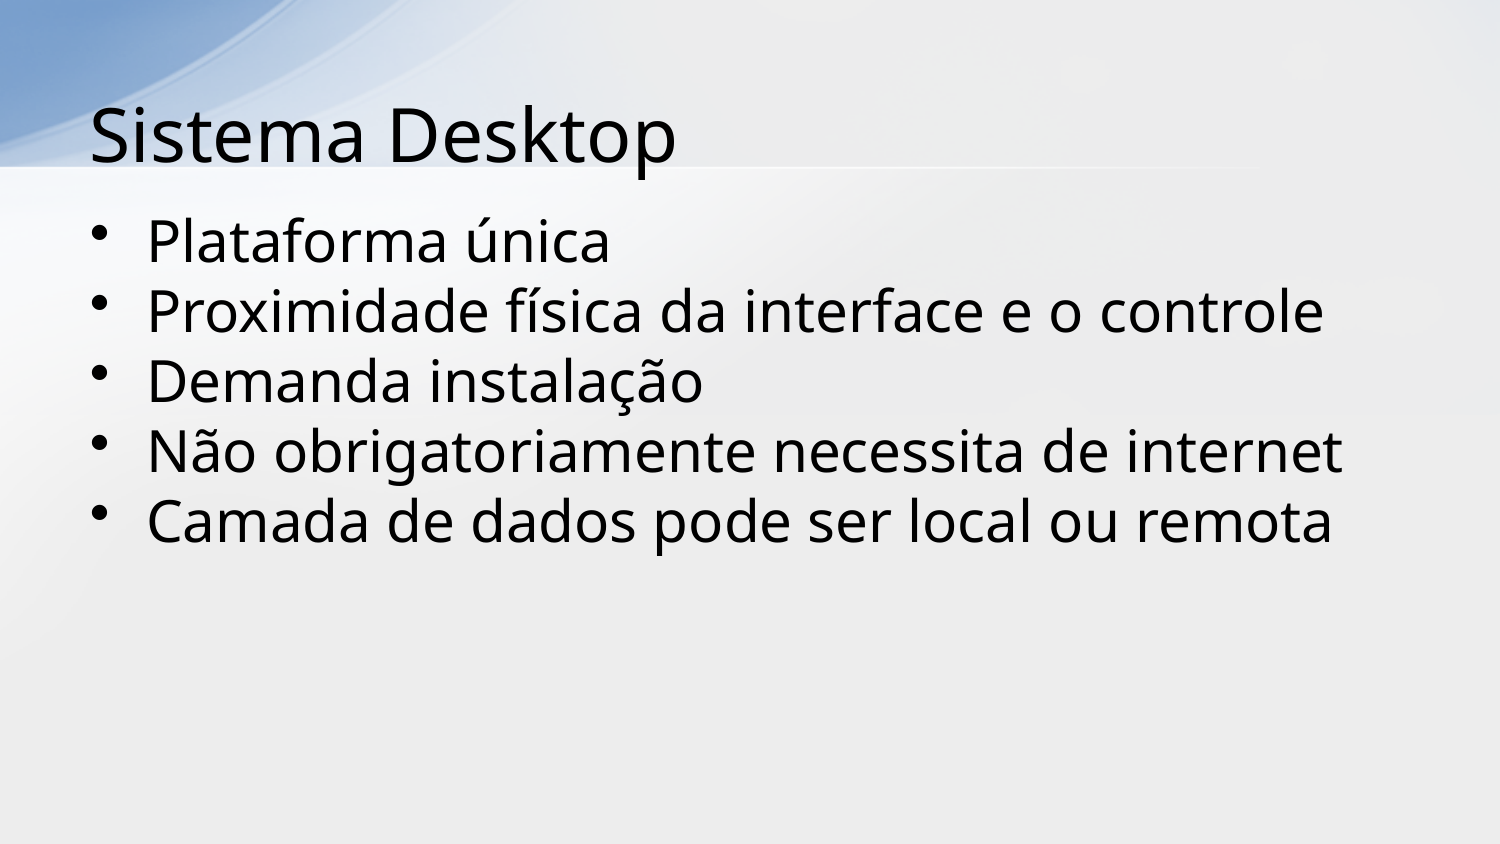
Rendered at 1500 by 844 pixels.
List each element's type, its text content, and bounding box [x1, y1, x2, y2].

list Plataforma única Proximidade física da interface e o controle Demanda instalação Não obrigatoriamente necessita de internet Camada de dados pode ser local ou remota [75, 196, 1425, 754]
title Sistema Desktop [75, 44, 1425, 185]
picture [0, 0, 1500, 844]
